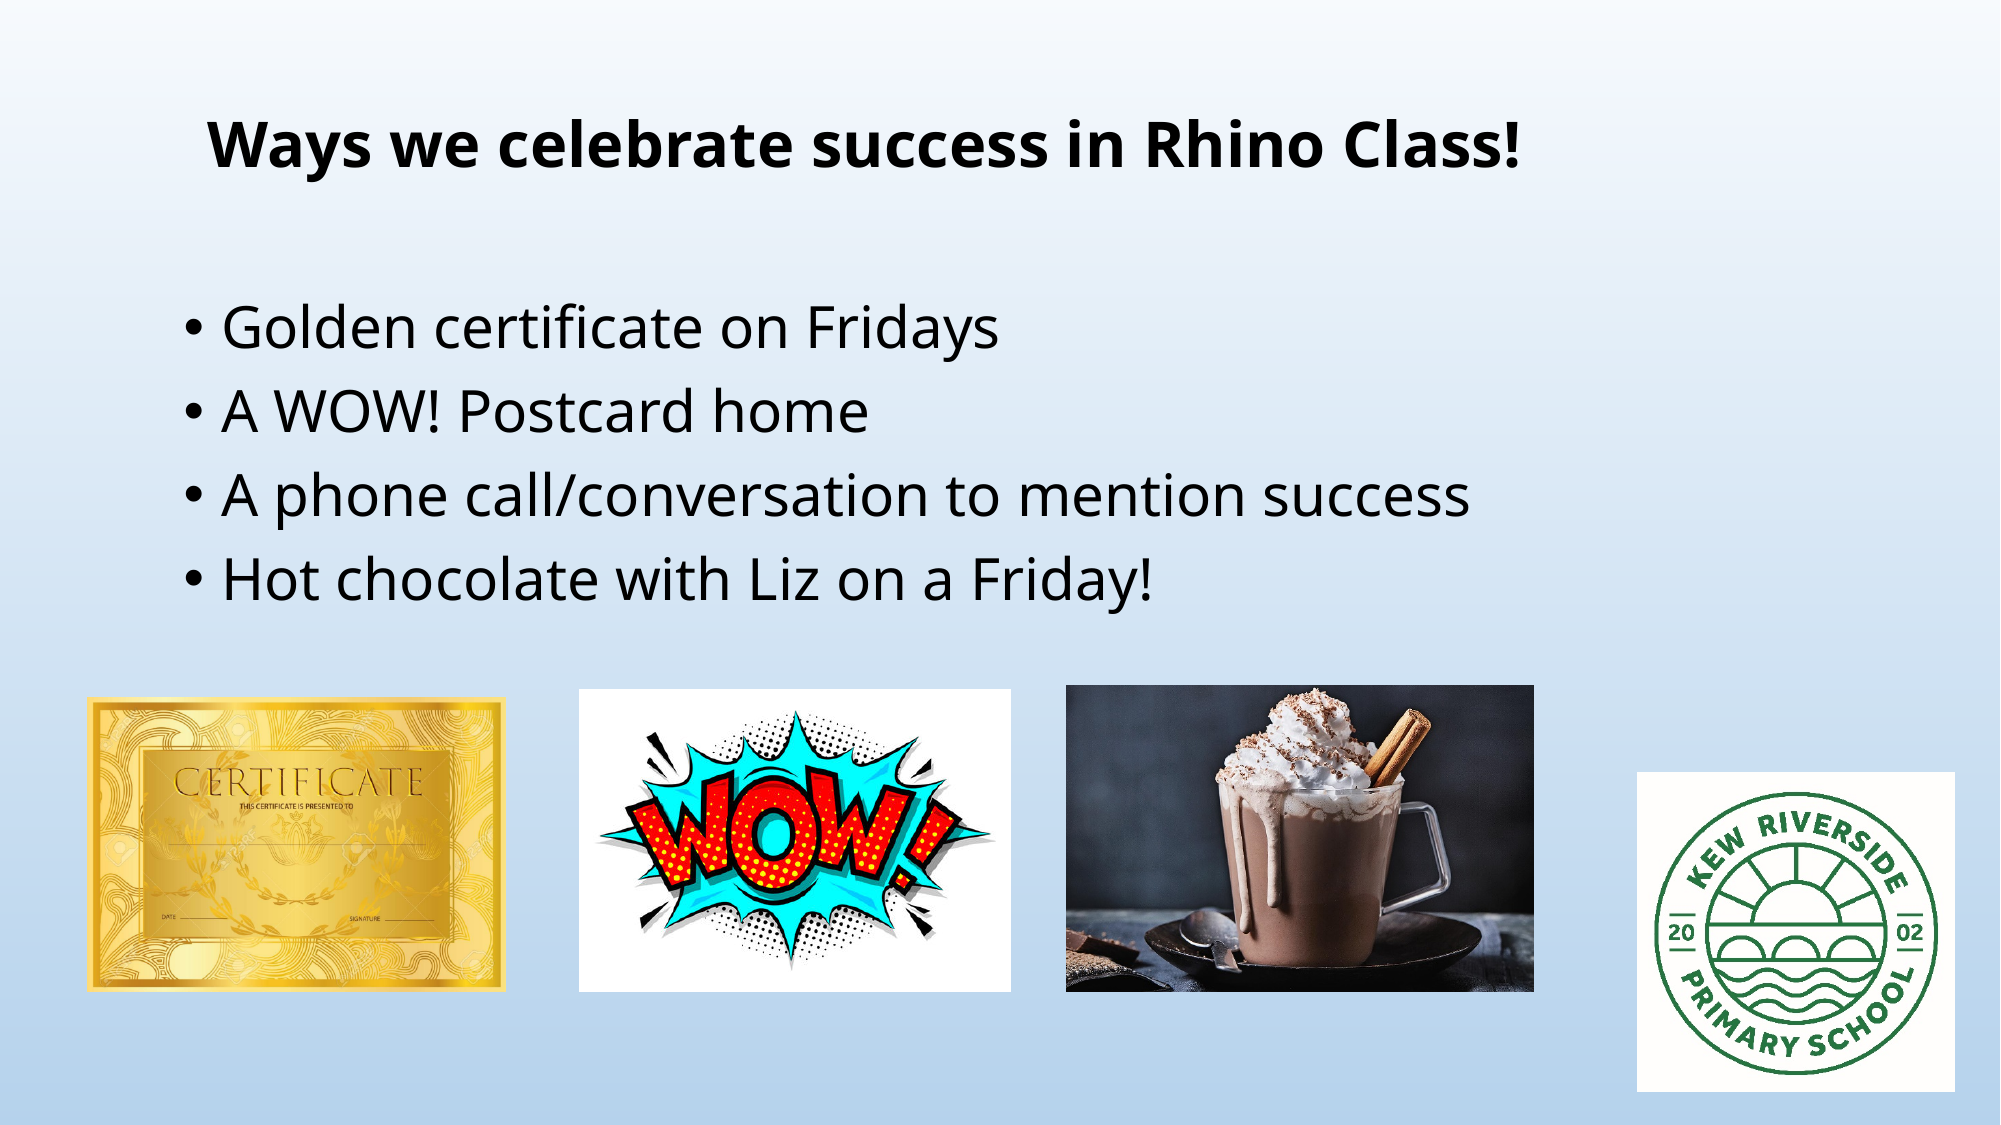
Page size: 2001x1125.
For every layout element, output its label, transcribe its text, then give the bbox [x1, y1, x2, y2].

title Ways we celebrate success in Rhino Class! [192, 104, 1595, 190]
picture [579, 689, 1011, 992]
picture [1637, 772, 1955, 1092]
picture [1065, 685, 1534, 992]
picture [87, 697, 506, 992]
list Golden certificate on Fridays A WOW! Postcard home A phone call/conversation to mention success Hot chocolate with Liz on a Friday! [168, 290, 1894, 661]
